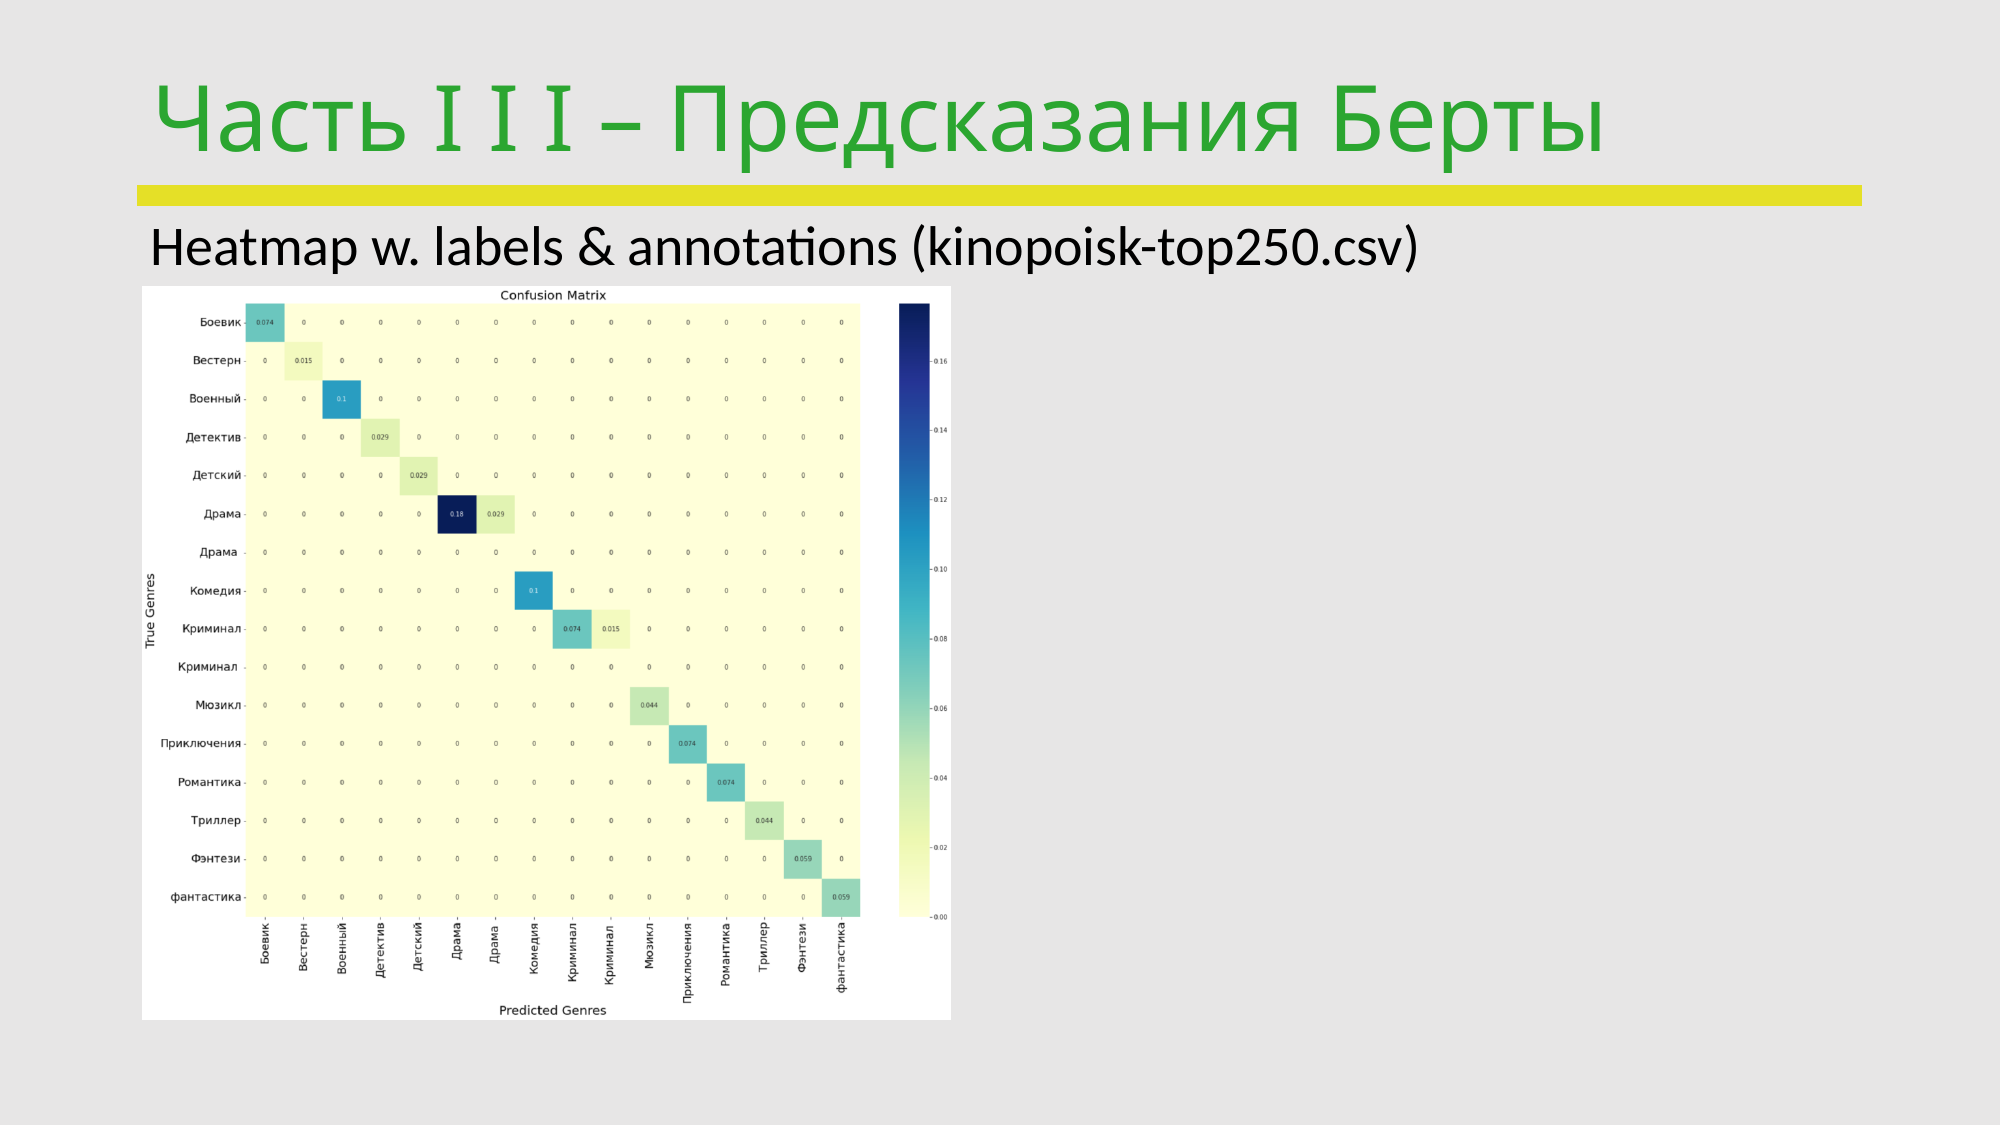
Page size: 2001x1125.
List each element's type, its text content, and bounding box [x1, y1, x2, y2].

list Heatmap w. labels & annotations (kinopoisk-top250.csv) [135, 210, 1873, 286]
picture [142, 286, 951, 1020]
title Часть I I I – Предсказания Берты [137, 59, 1863, 184]
